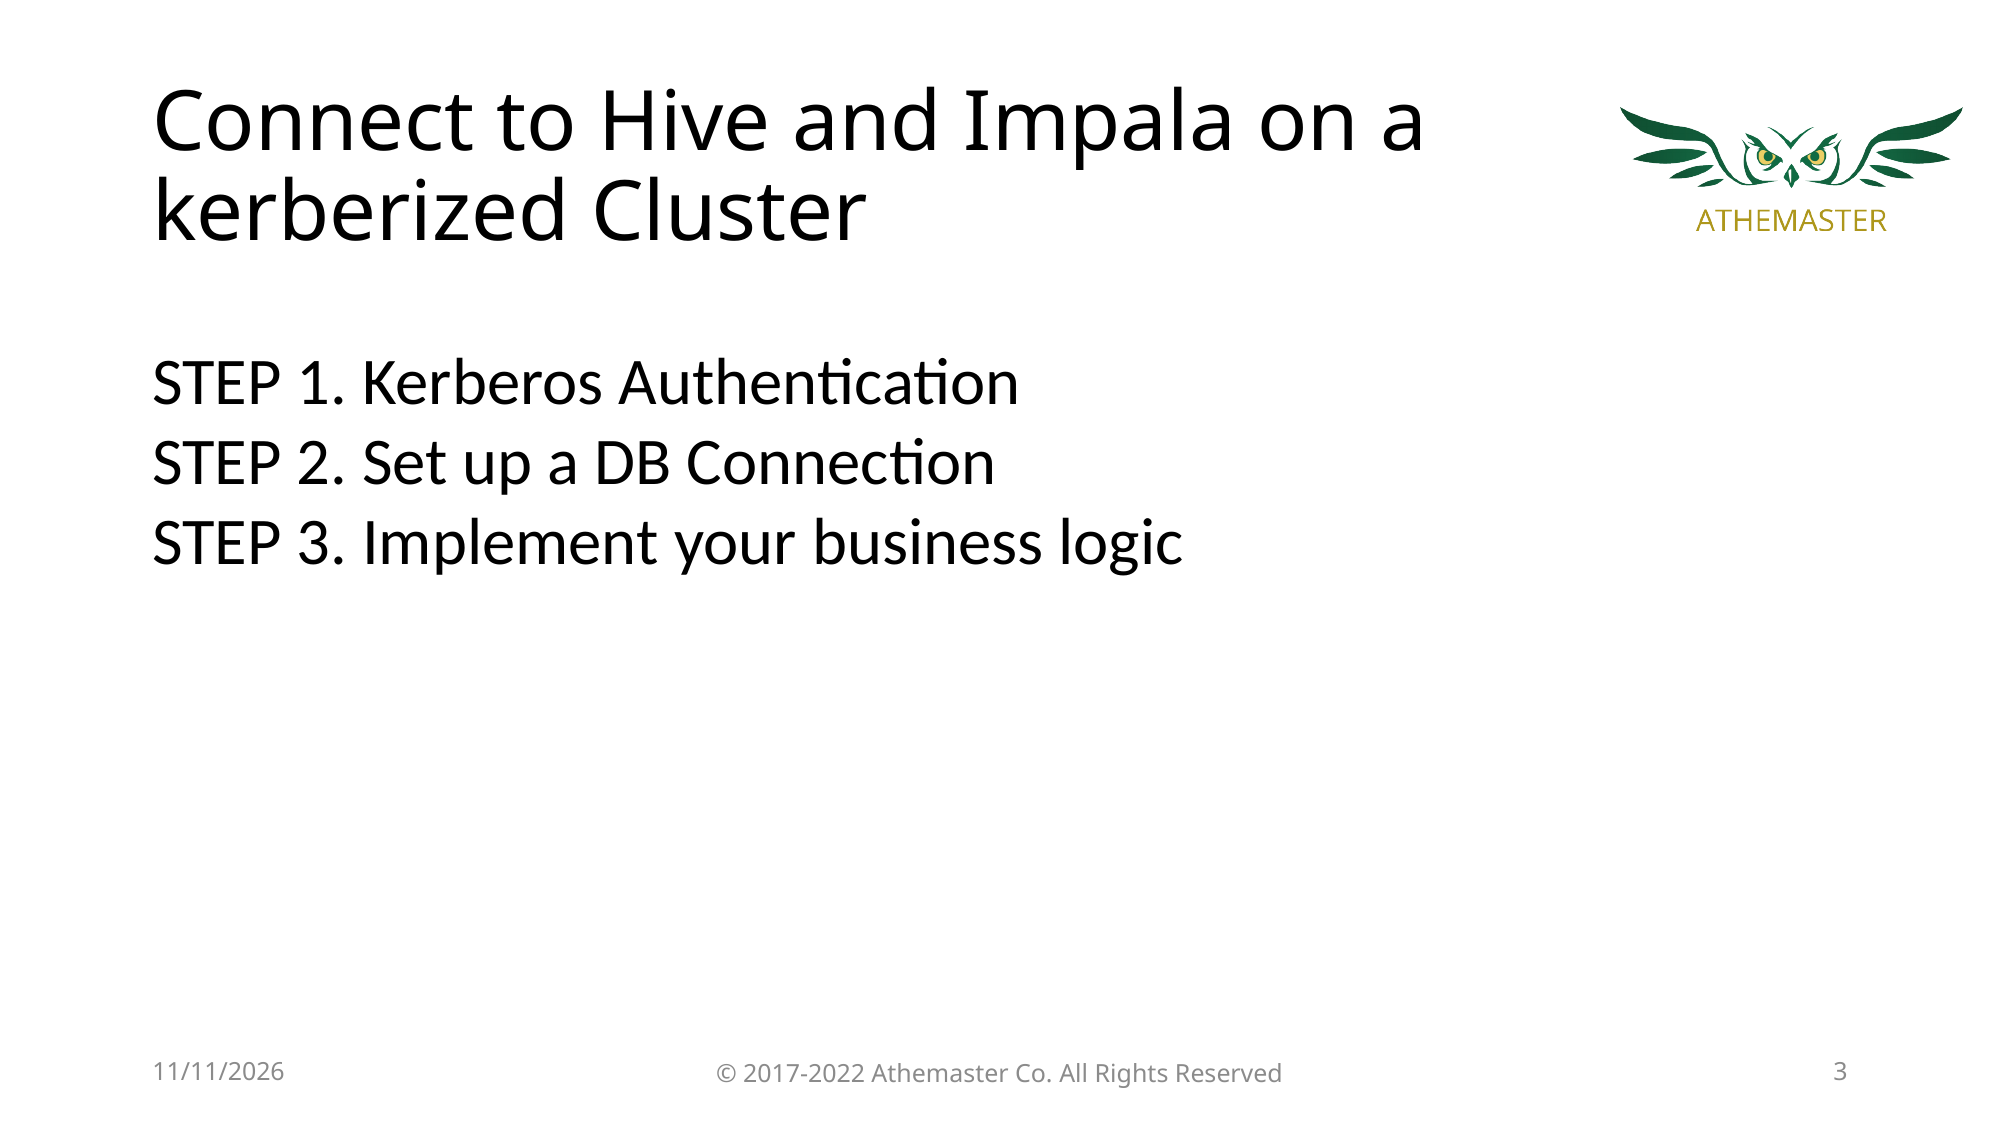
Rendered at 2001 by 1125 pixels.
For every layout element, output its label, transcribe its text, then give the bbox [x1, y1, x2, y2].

title Connect to Hive and Impala on a kerberized Cluster [137, 59, 1863, 278]
text_box STEP 1. Kerberos Authentication STEP 2. Set up a DB Connection STEP 3. Implement your business logic [137, 330, 1646, 585]
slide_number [137, 1042, 588, 1103]
footer © 2017-2022 Athemaster Co. All Rights Reserved [662, 1042, 1338, 1103]
picture [1863, 107, 1963, 231]
slide_number 3 [1412, 1042, 1863, 1103]
